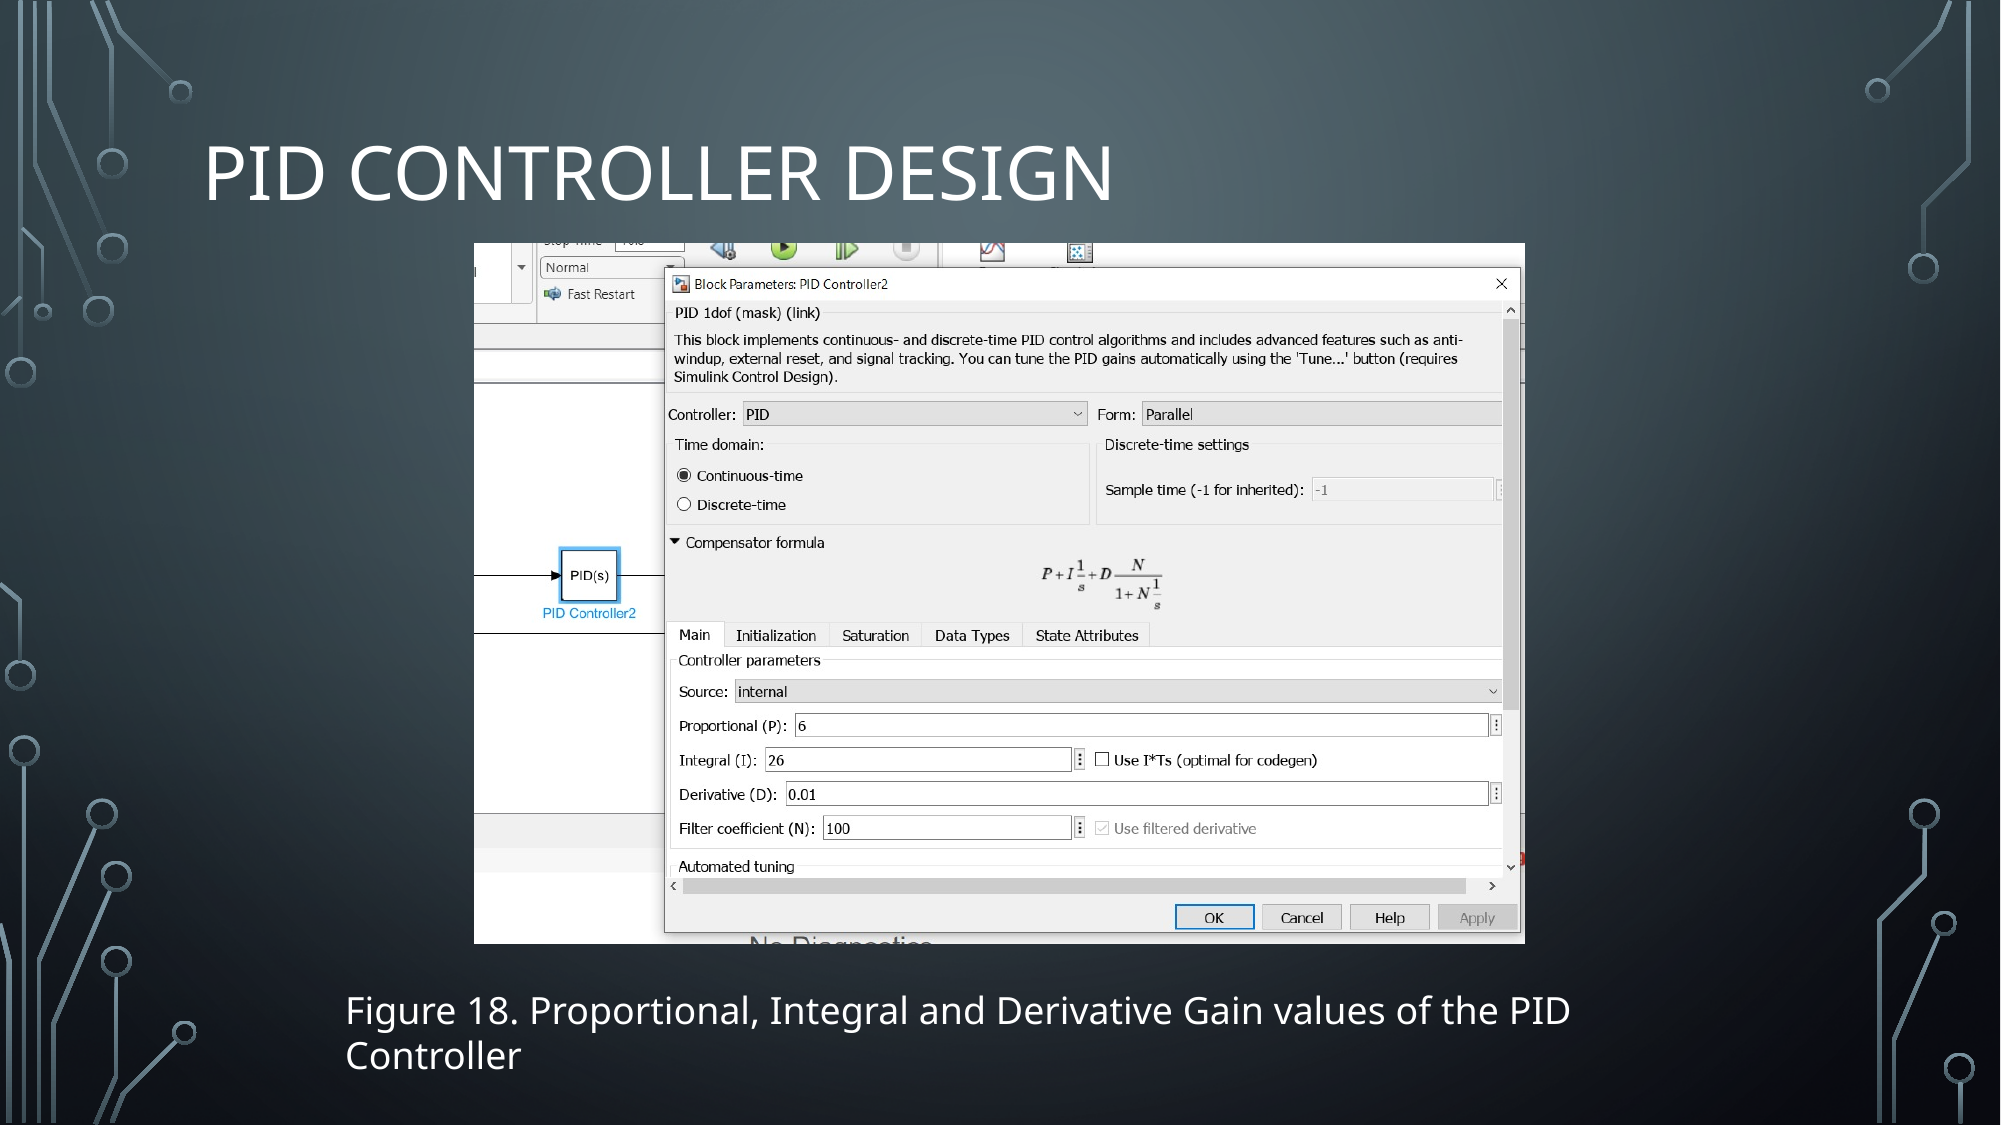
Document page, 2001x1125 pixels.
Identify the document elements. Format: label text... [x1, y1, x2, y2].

text_box Figure 18. Proportional, Integral and Derivative Gain values of the PID Controller [330, 979, 1713, 1085]
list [474, 243, 1526, 945]
title PID CONTROLLER DESIGN [187, 54, 1813, 298]
